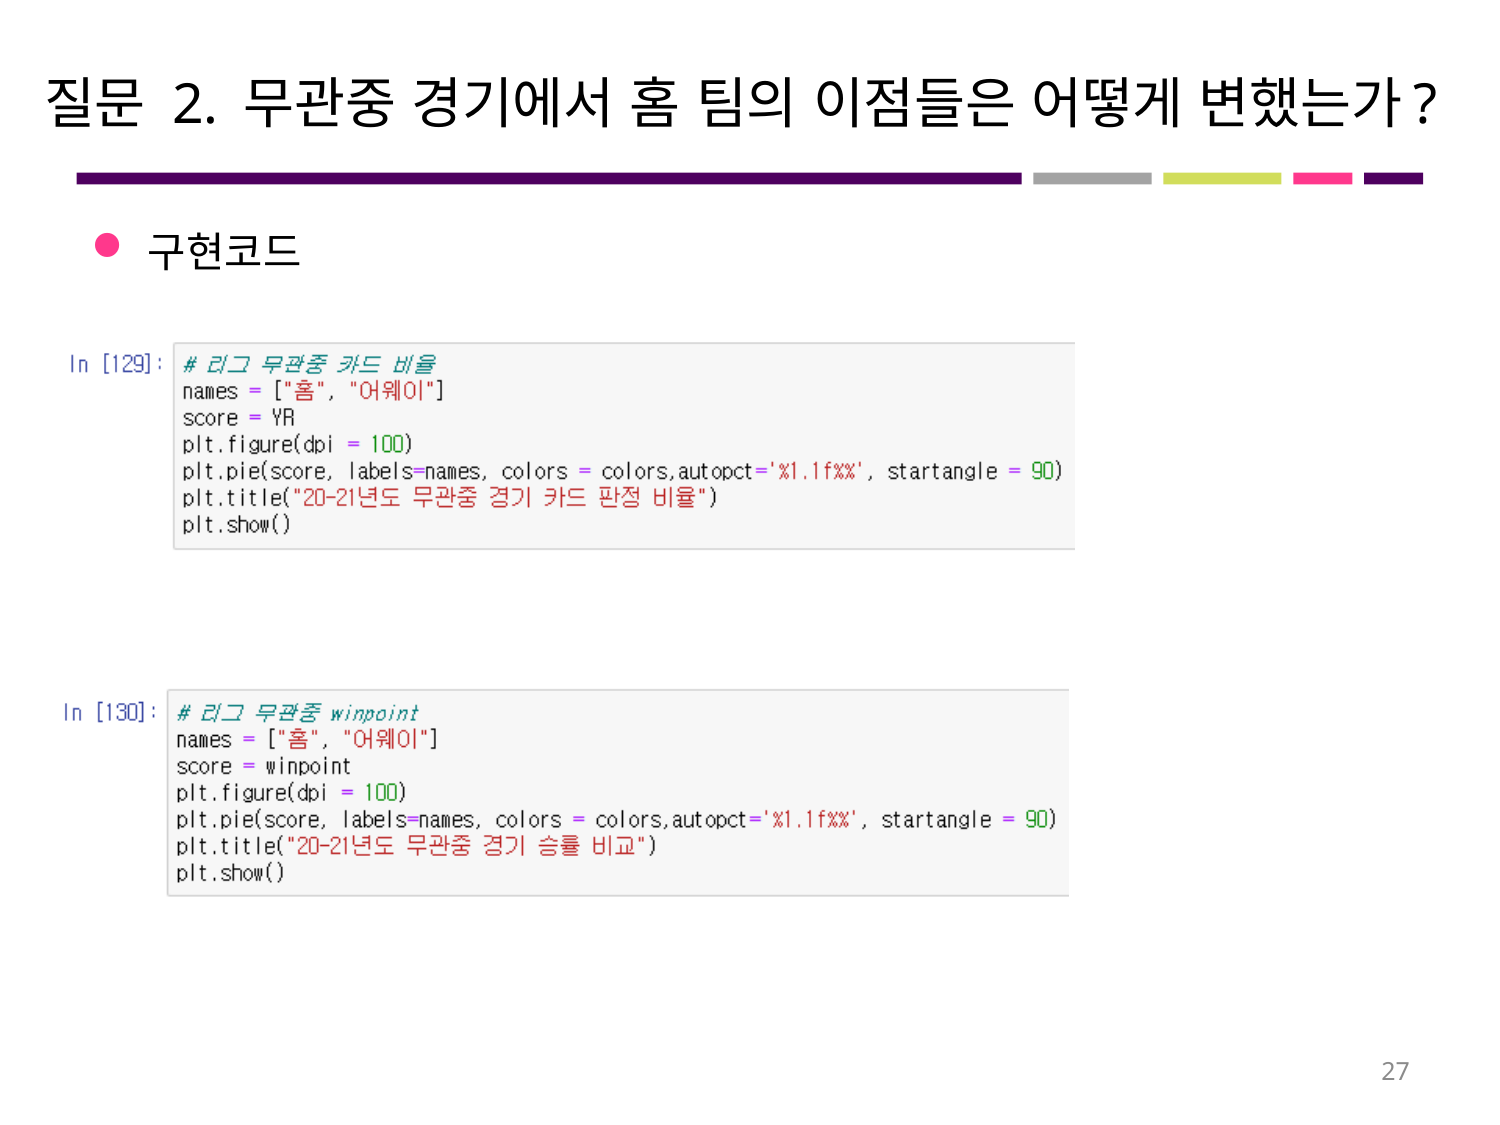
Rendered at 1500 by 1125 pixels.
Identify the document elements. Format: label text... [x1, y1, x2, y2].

title 질문 2. 무관중 경기에서 홈 팀의 이점들은 어떻게 변했는가? [29, 37, 1455, 166]
picture [52, 669, 1069, 911]
slide_number 27 [1074, 1042, 1425, 1103]
list 구현코드 [76, 208, 1427, 1024]
picture [52, 330, 1076, 558]
